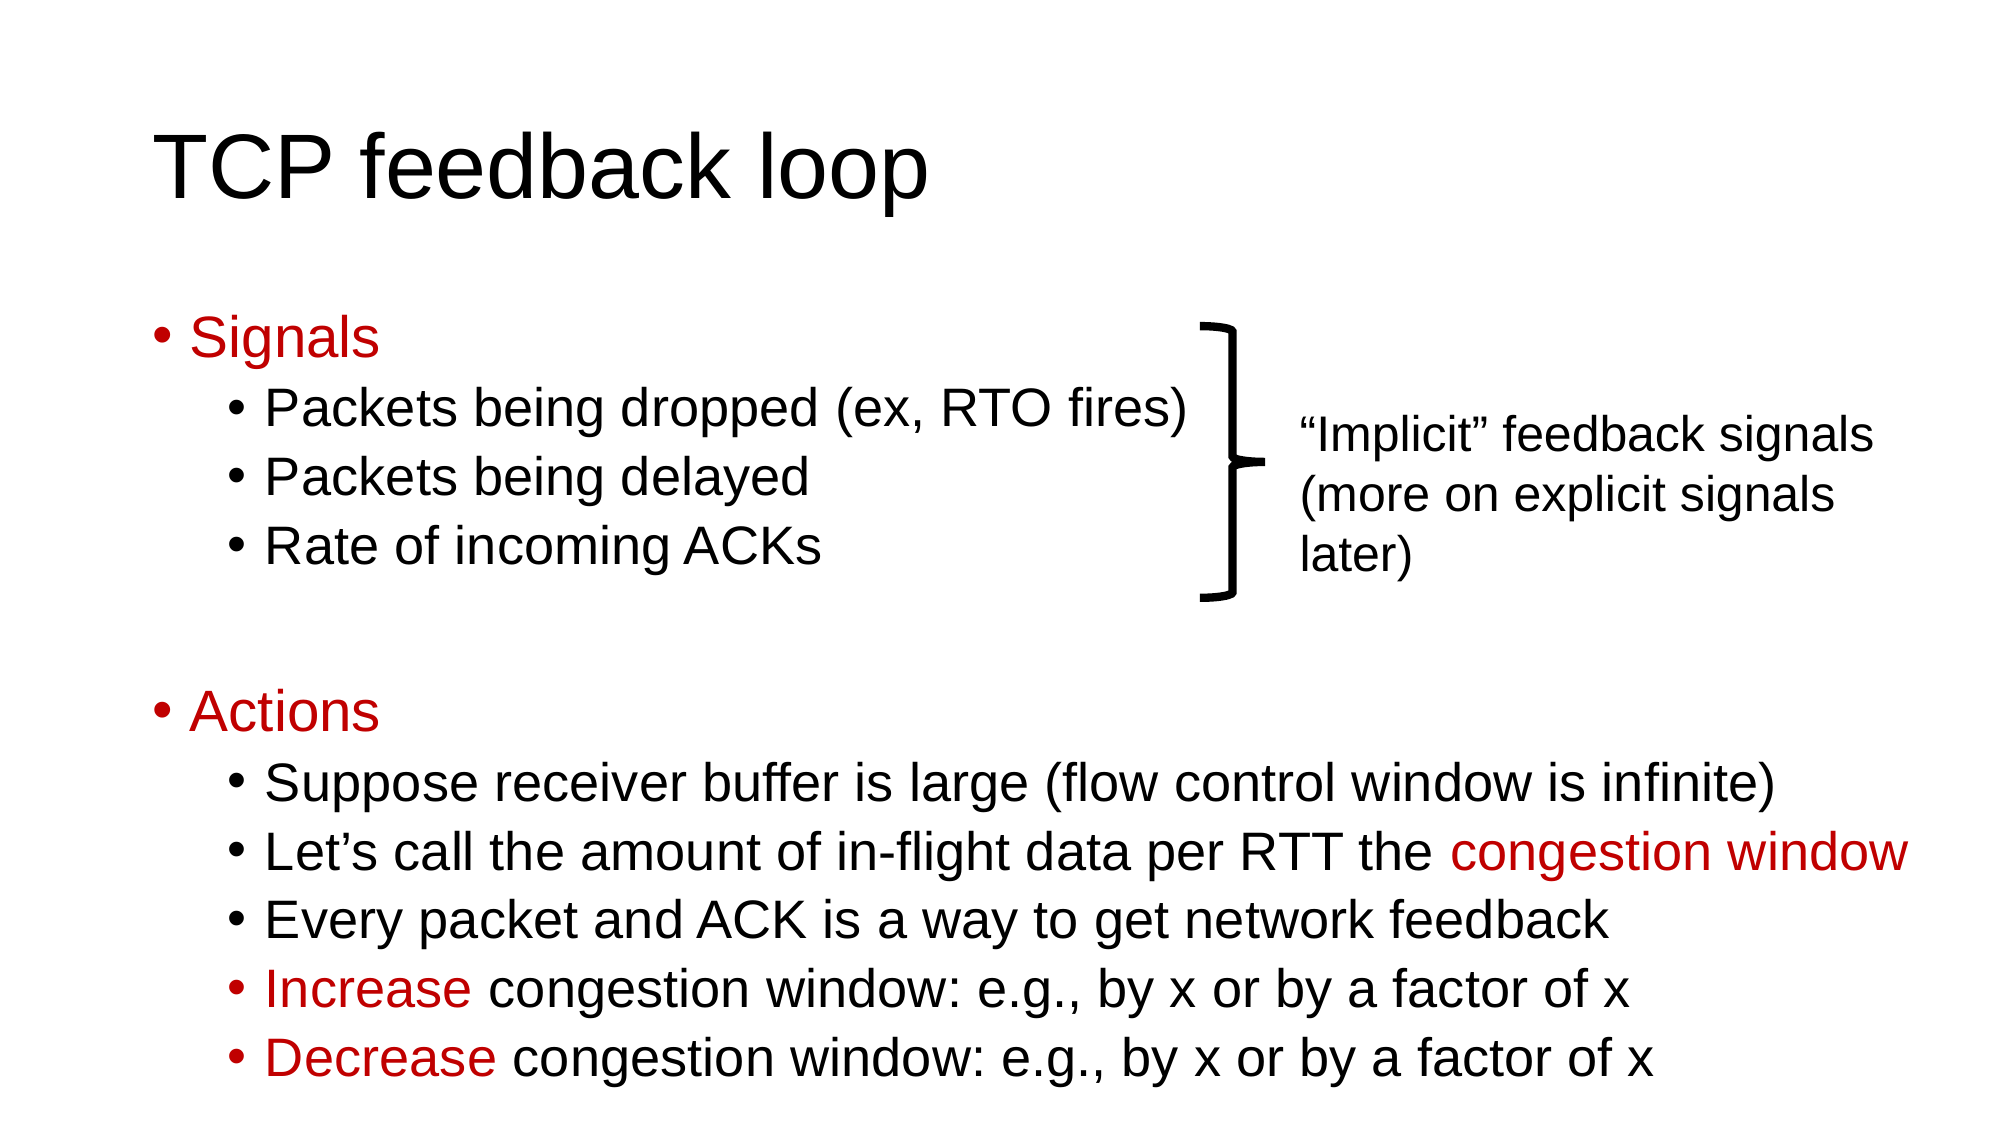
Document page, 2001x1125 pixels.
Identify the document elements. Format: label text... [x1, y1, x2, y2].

title TCP feedback loop [137, 59, 1863, 278]
text_box [1199, 325, 1266, 599]
text_box “Implicit” feedback signals (more on explicit signals later) [1284, 393, 1903, 589]
list Signals Packets being dropped (ex, RTO fires) Packets being delayed Rate of incoming ACKs Actions Suppose receiver buffer is large (flow control window is infinite) Let’s call the amount of in-flight data per RTT the congestion window Every packet and ACK is a way to get network feedback Increase congestion window: e.g., by x or by a factor of x Decrease congestion window: e.g., by x or by a factor of x [137, 299, 2000, 1107]
